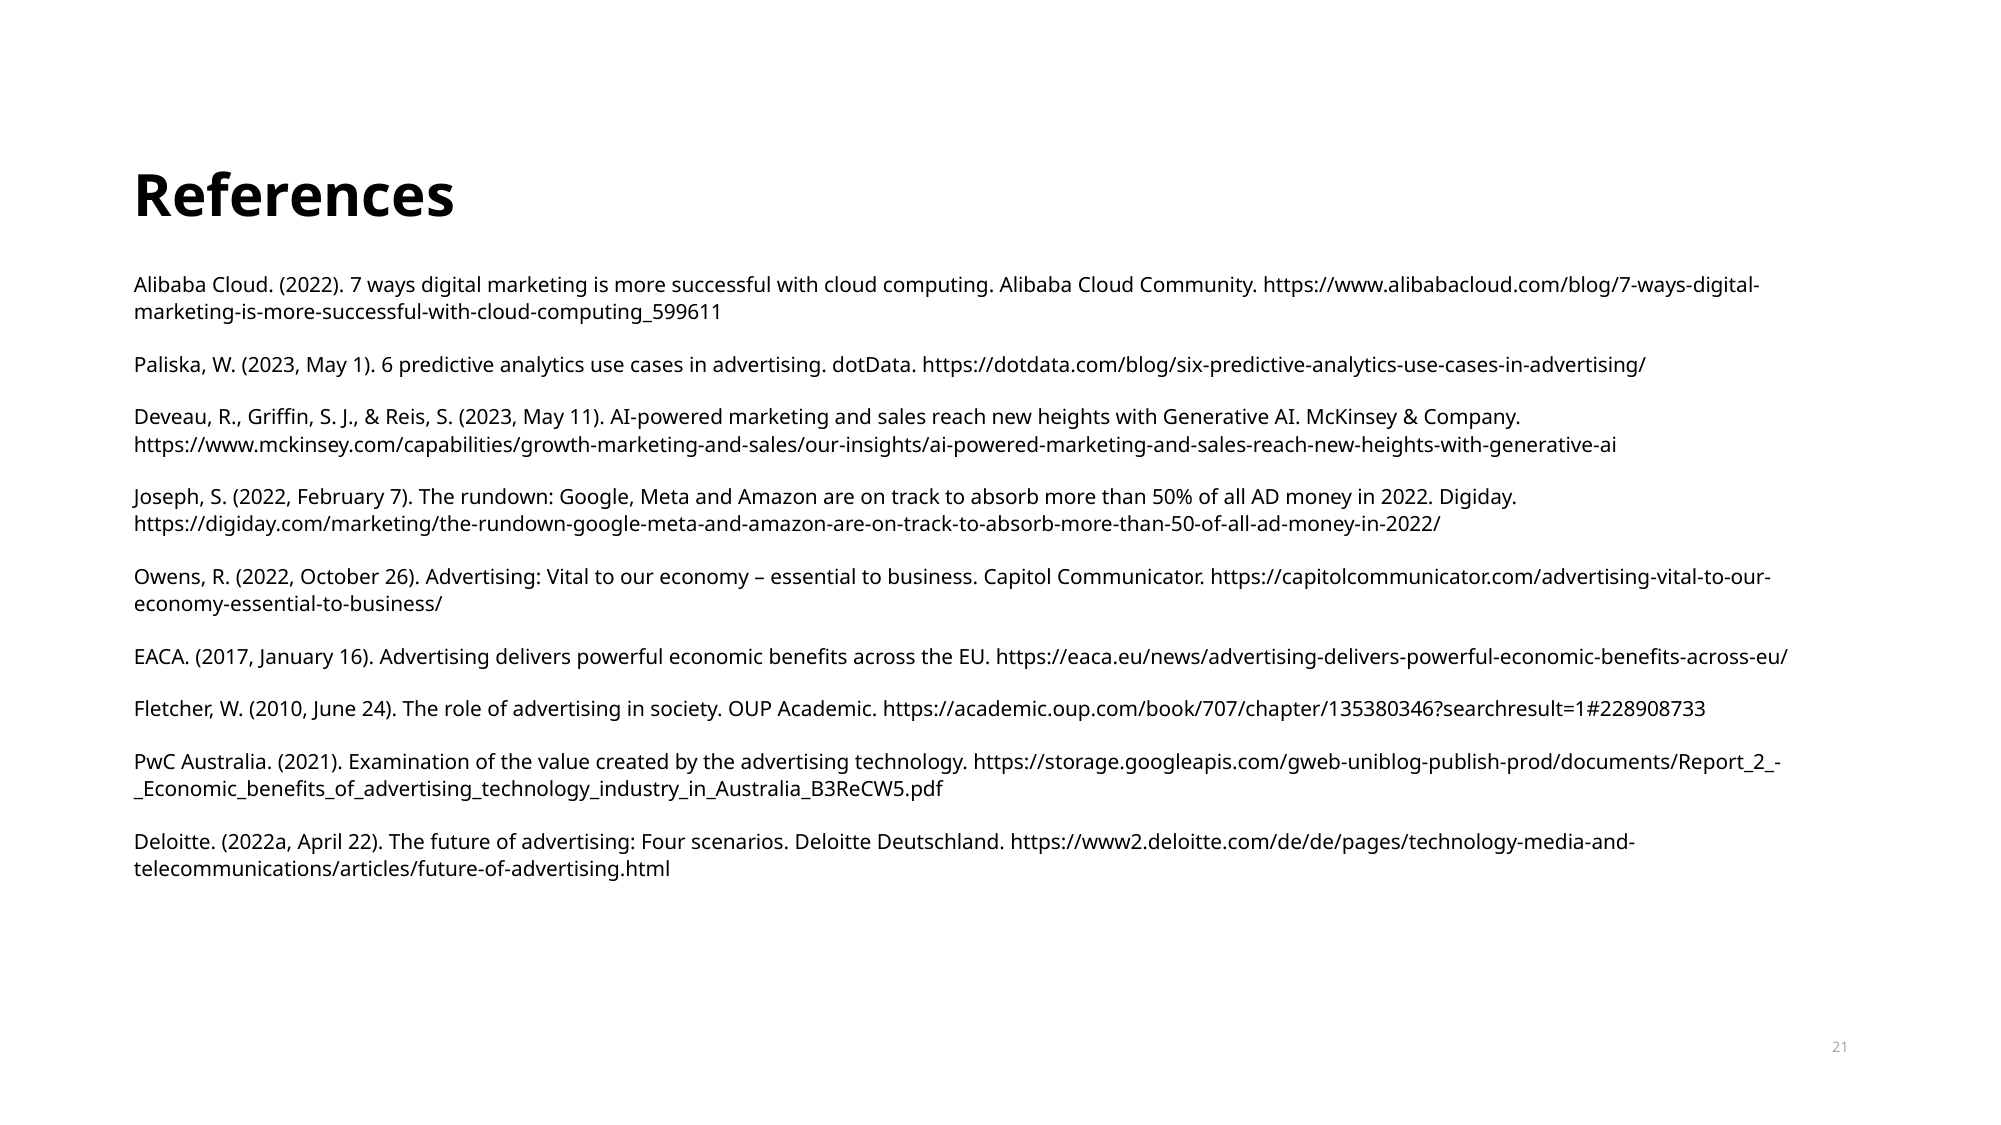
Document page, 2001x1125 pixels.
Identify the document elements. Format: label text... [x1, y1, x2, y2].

text_box Alibaba Cloud. (2022). 7 ways digital marketing is more successful with cloud computing. Alibaba Cloud Community. https://www.alibabacloud.com/blog/7-ways-digital-marketing-is-more-successful-with-cloud-computing_599611 Paliska, W. (2023, May 1). 6 predictive analytics use cases in advertising. dotData. https://dotdata.com/blog/six-predictive-analytics-use-cases-in-advertising/ Deveau, R., Griffin, S. J., & Reis, S. (2023, May 11). AI-powered marketing and sales reach new heights with Generative AI. McKinsey & Company. https://www.mckinsey.com/capabilities/growth-marketing-and-sales/our-insights/ai-powered-marketing-and-sales-reach-new-heights-with-generative-ai Joseph, S. (2022, February 7). The rundown: Google, Meta and Amazon are on track to absorb more than 50% of all AD money in 2022. Digiday. https://digiday.com/marketing/the-rundown-google-meta-and-amazon-are-on-track-to-absorb-more-than-50-of-all-ad-money-in-2022/ Owens, R. (2022, October 26). Advertising: Vital to our economy – essential to business. Capitol Communicator. https://capitolcommunicator.com/advertising-vital-to-our-economy-essential-to-business/ EACA. (2017, January 16). Advertising delivers powerful economic benefits across the EU. https://eaca.eu/news/advertising-delivers-powerful-economic-benefits-across-eu/ Fletcher, W. (2010, June 24). The role of advertising in society. OUP Academic. https://academic.oup.com/book/707/chapter/135380346?searchresult=1#228908733 PwC Australia. (2021). Examination of the value created by the advertising technology. https://storage.googleapis.com/gweb-uniblog-publish-prod/documents/Report_2_-_Economic_benefits_of_advertising_technology_industry_in_Australia_B3ReCW5.pdf Deloitte. (2022a, April 22). The future of advertising: Four scenarios. Deloitte Deutschland. https://www2.deloitte.com/de/de/pages/technology-media-and-telecommunications/articles/future-of-advertising.html [133, 268, 1838, 1125]
title References [133, 163, 1905, 293]
